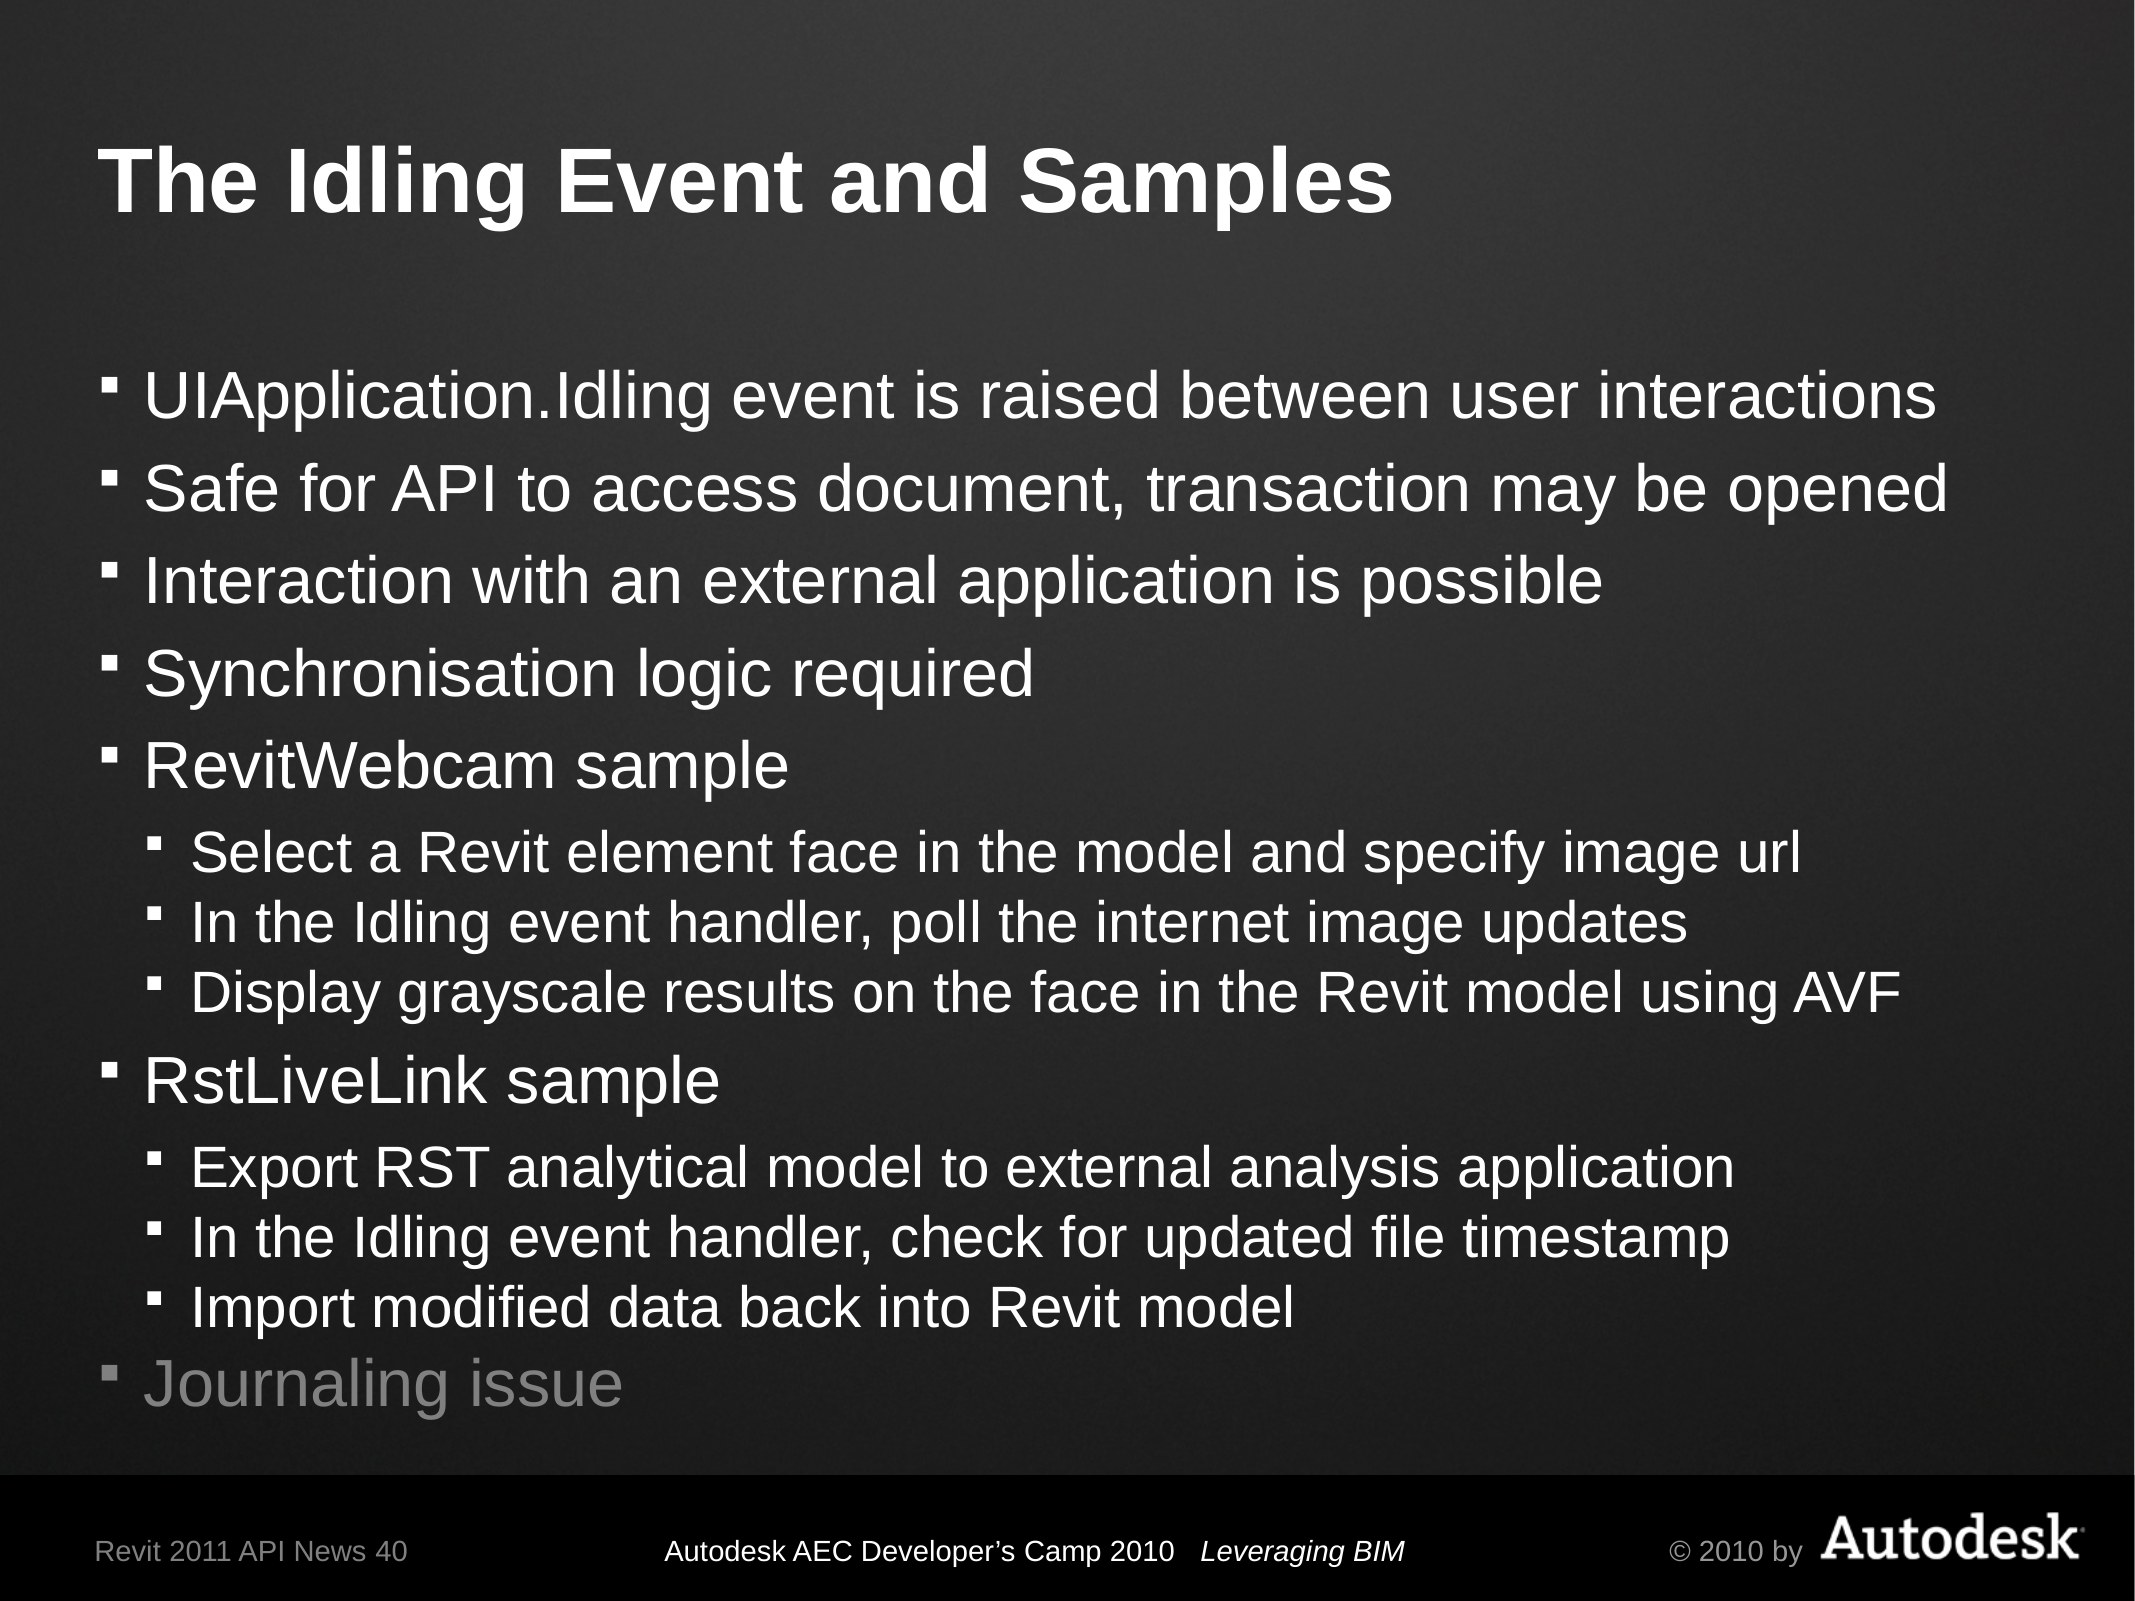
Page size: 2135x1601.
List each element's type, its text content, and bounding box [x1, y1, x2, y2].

picture [0, 0, 2135, 1601]
title The Idling Event and Samples [96, 59, 2028, 293]
list UIApplication.Idling event is raised between user interactions Safe for API to access document, transaction may be opened Interaction with an external application is possible Synchronisation logic required RevitWebcam sample Select a Revit element face in the model and specify image url In the Idling event handler, poll the internet image updates Display grayscale results on the face in the Revit model using AVF RstLiveLink sample Export RST analytical model to external analysis application In the Idling event handler, check for updated file timestamp Import modified data back into Revit model Journaling issue [96, 351, 2028, 1452]
